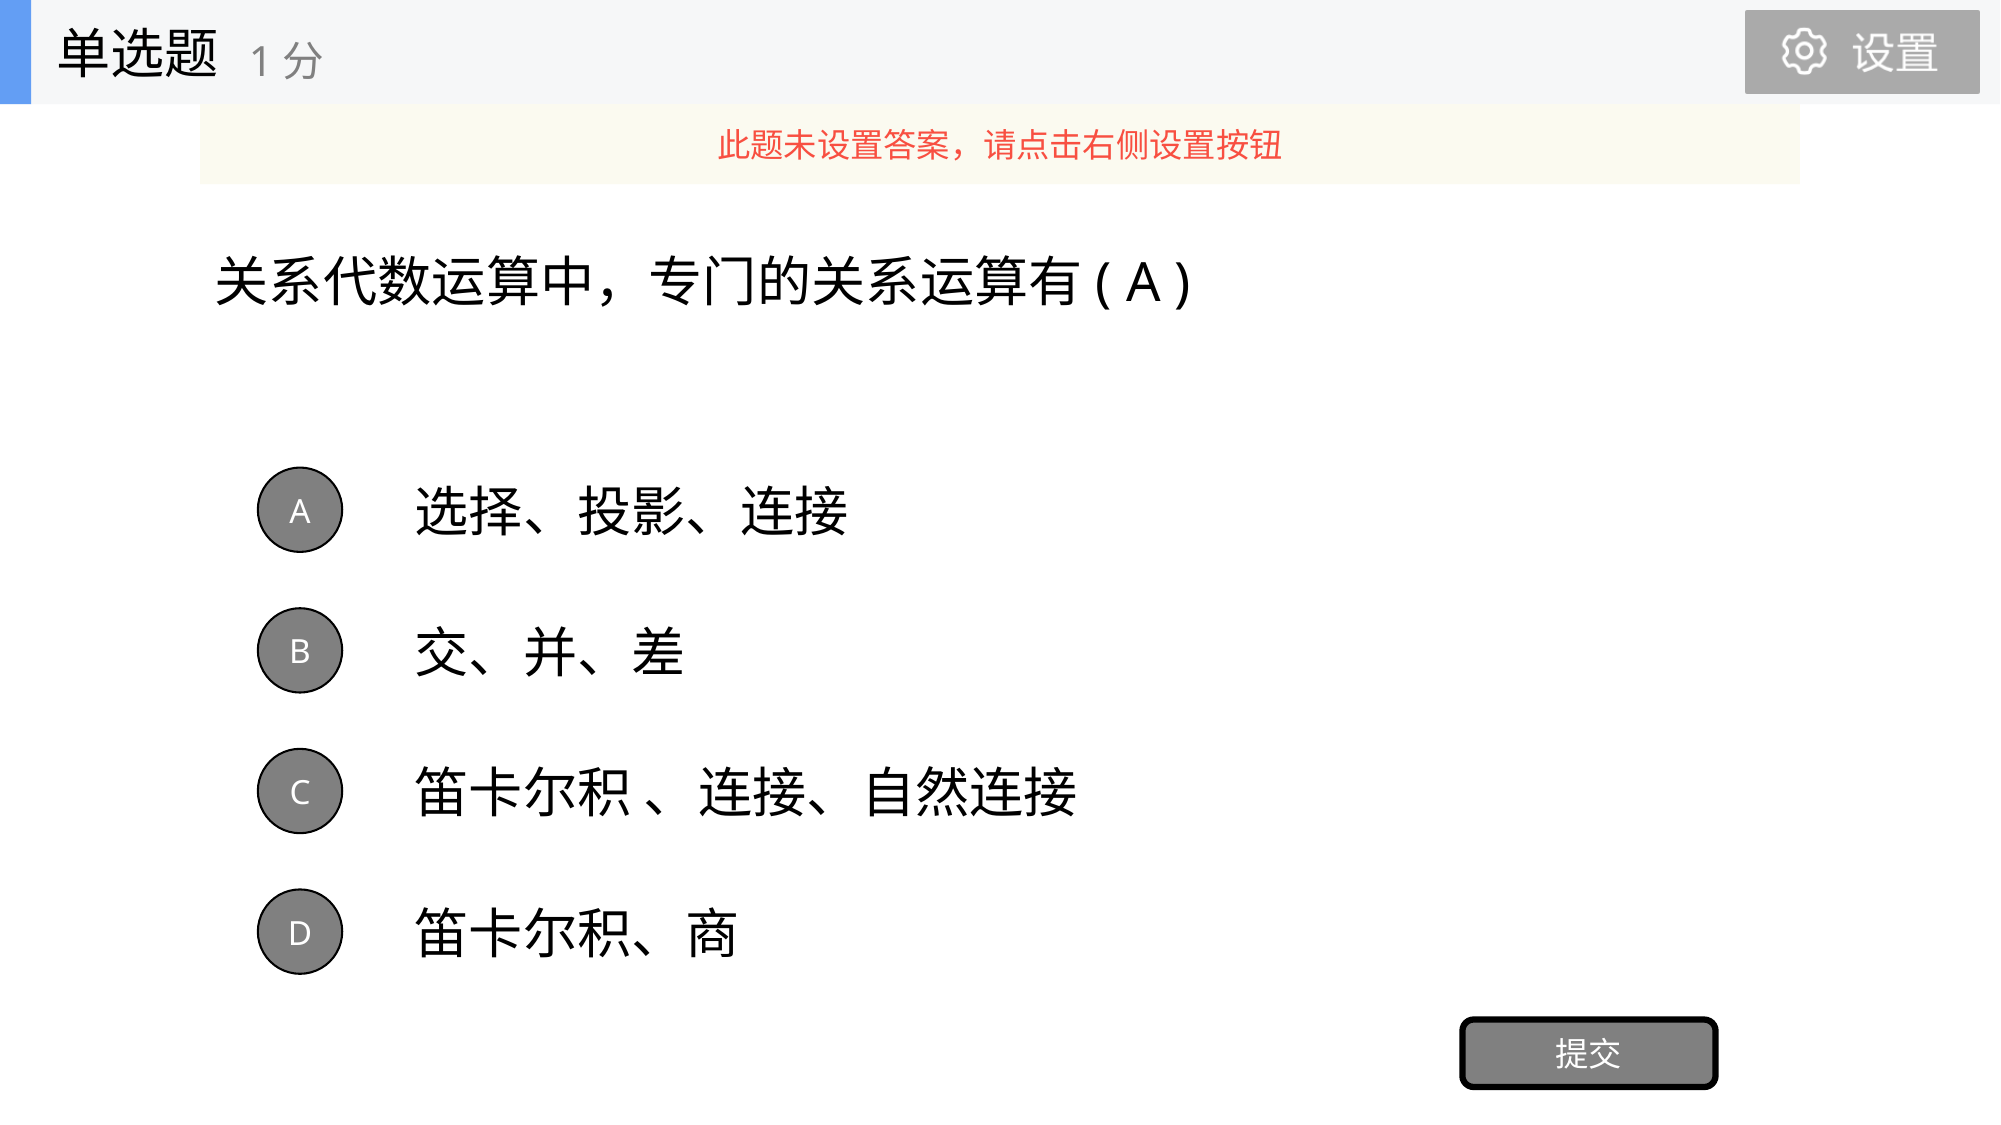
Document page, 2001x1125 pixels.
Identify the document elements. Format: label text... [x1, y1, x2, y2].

text_box 笛卡尔积、商 [399, 878, 1800, 985]
picture [1745, 10, 1980, 94]
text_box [0, 0, 2000, 105]
text_box 提交 [1461, 1018, 1717, 1089]
text_box 选择、投影、连接 [399, 456, 1800, 563]
text_box 此题未设置答案，请点击右侧设置按钮 [200, 105, 1800, 185]
text_box 关系代数运算中，专门的关系运算有( A ) [200, 185, 1800, 456]
text_box 交、并、差 [399, 597, 1800, 703]
text_box B [256, 607, 344, 694]
text_box 笛卡尔积 、连接、自然连接 [399, 738, 1800, 844]
text_box C [256, 747, 344, 835]
text_box D [256, 888, 344, 975]
text_box A [256, 466, 344, 553]
